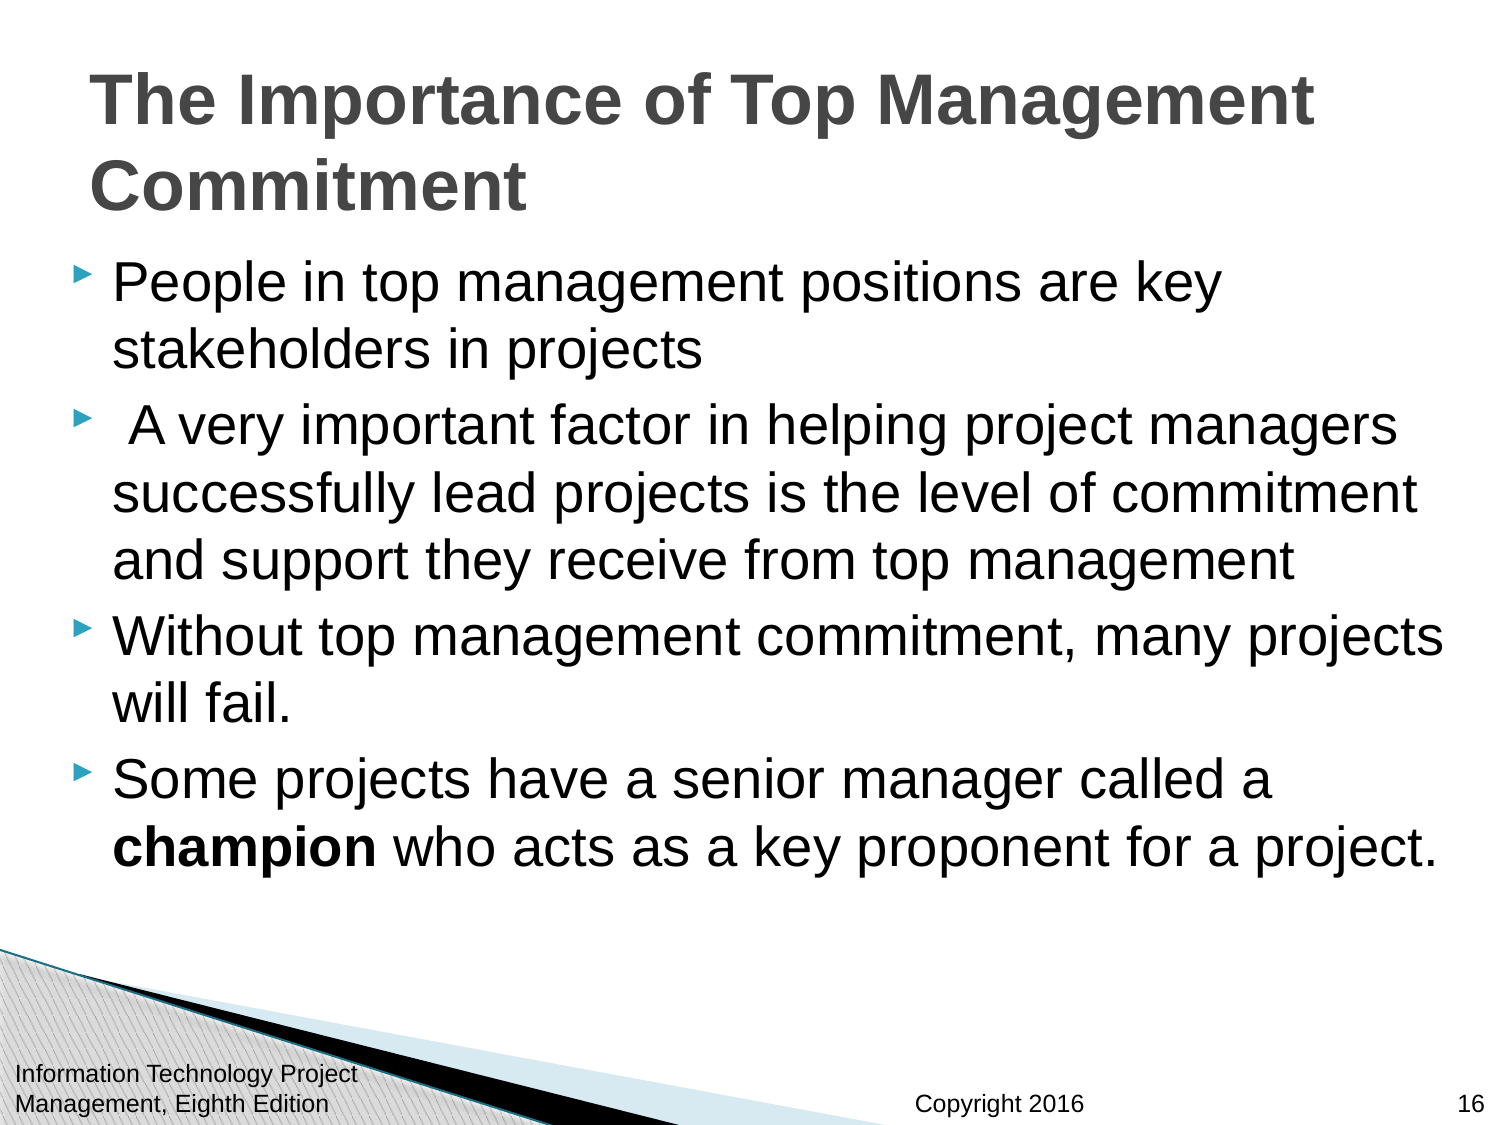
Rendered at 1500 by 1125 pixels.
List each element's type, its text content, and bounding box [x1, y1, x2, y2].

slide_number 16 [1408, 1065, 1500, 1125]
footer Information Technology Project Management, Eighth Edition [0, 1065, 425, 1125]
list People in top management positions are key stakeholders in projects A very important factor in helping project managers successfully lead projects is the level of commitment and support they receive from top management Without top management commitment, many projects will fail. Some projects have a senior manager called a champion who acts as a key proponent for a project. [37, 237, 1463, 981]
title The Importance of Top Management Commitment [75, 45, 1425, 233]
